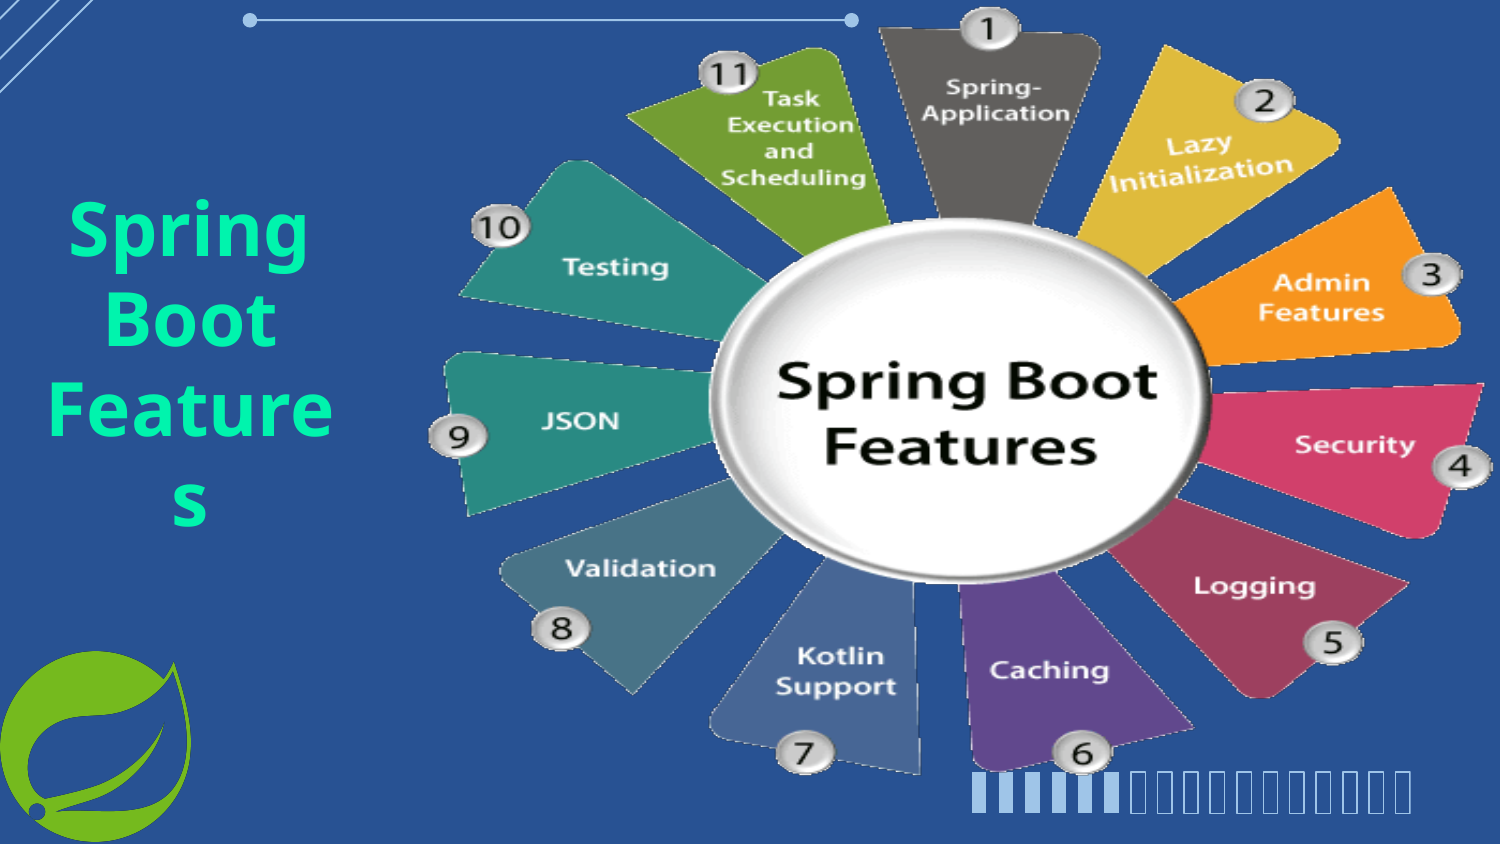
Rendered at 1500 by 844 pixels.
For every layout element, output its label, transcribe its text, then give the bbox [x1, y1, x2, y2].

picture [375, 0, 1500, 782]
title Spring Boot Features [29, 181, 351, 262]
picture [0, 651, 191, 843]
